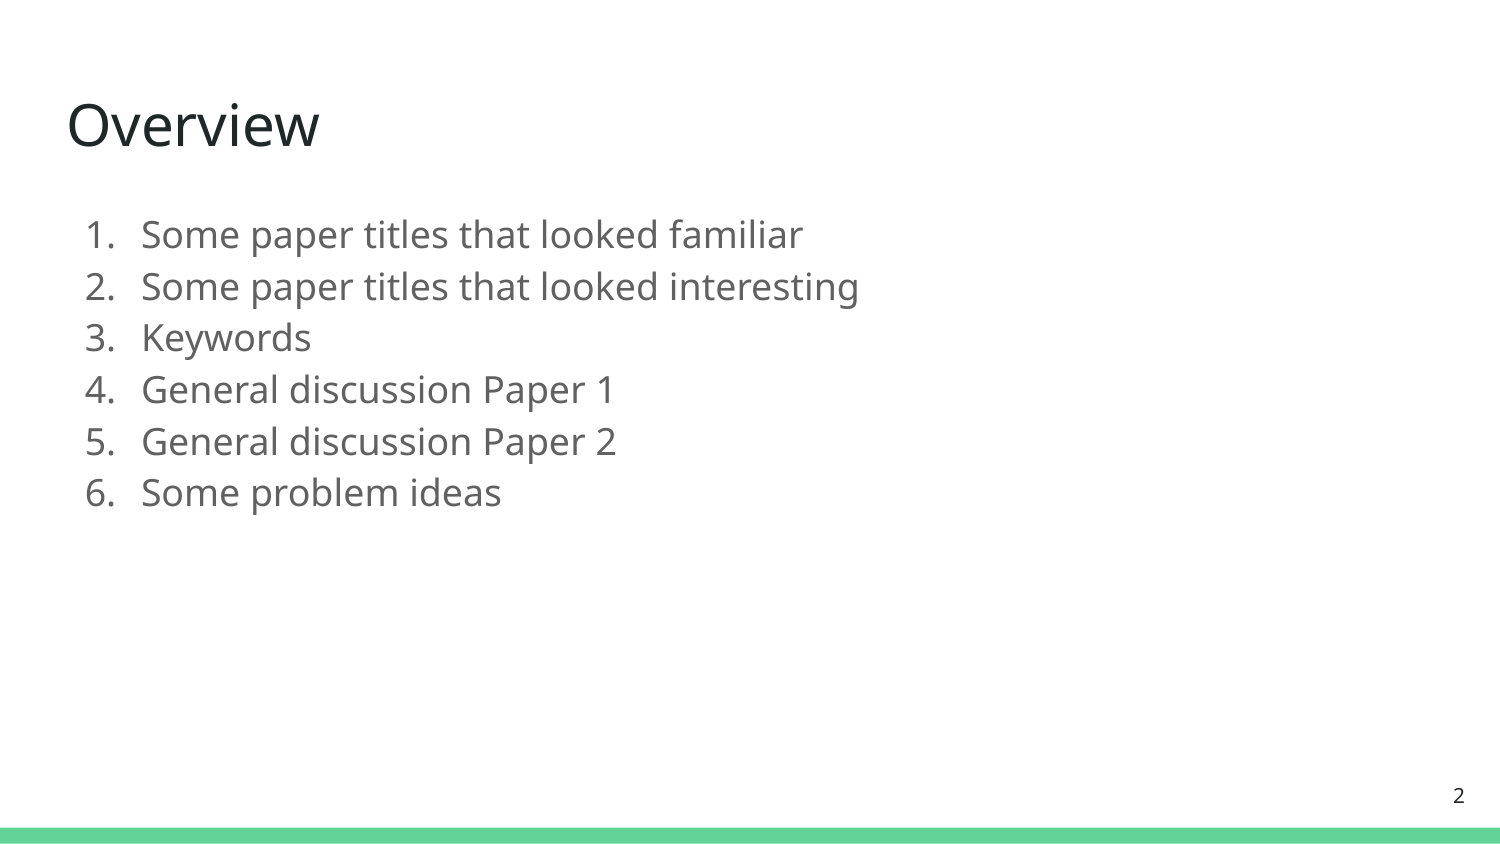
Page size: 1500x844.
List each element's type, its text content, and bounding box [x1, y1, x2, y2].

title Overview [51, 72, 1449, 167]
slide_number ‹#› [1389, 764, 1480, 830]
list Some paper titles that looked familiar Some paper titles that looked interesting Keywords General discussion Paper 1 General discussion Paper 2 Some problem ideas [51, 189, 1449, 750]
